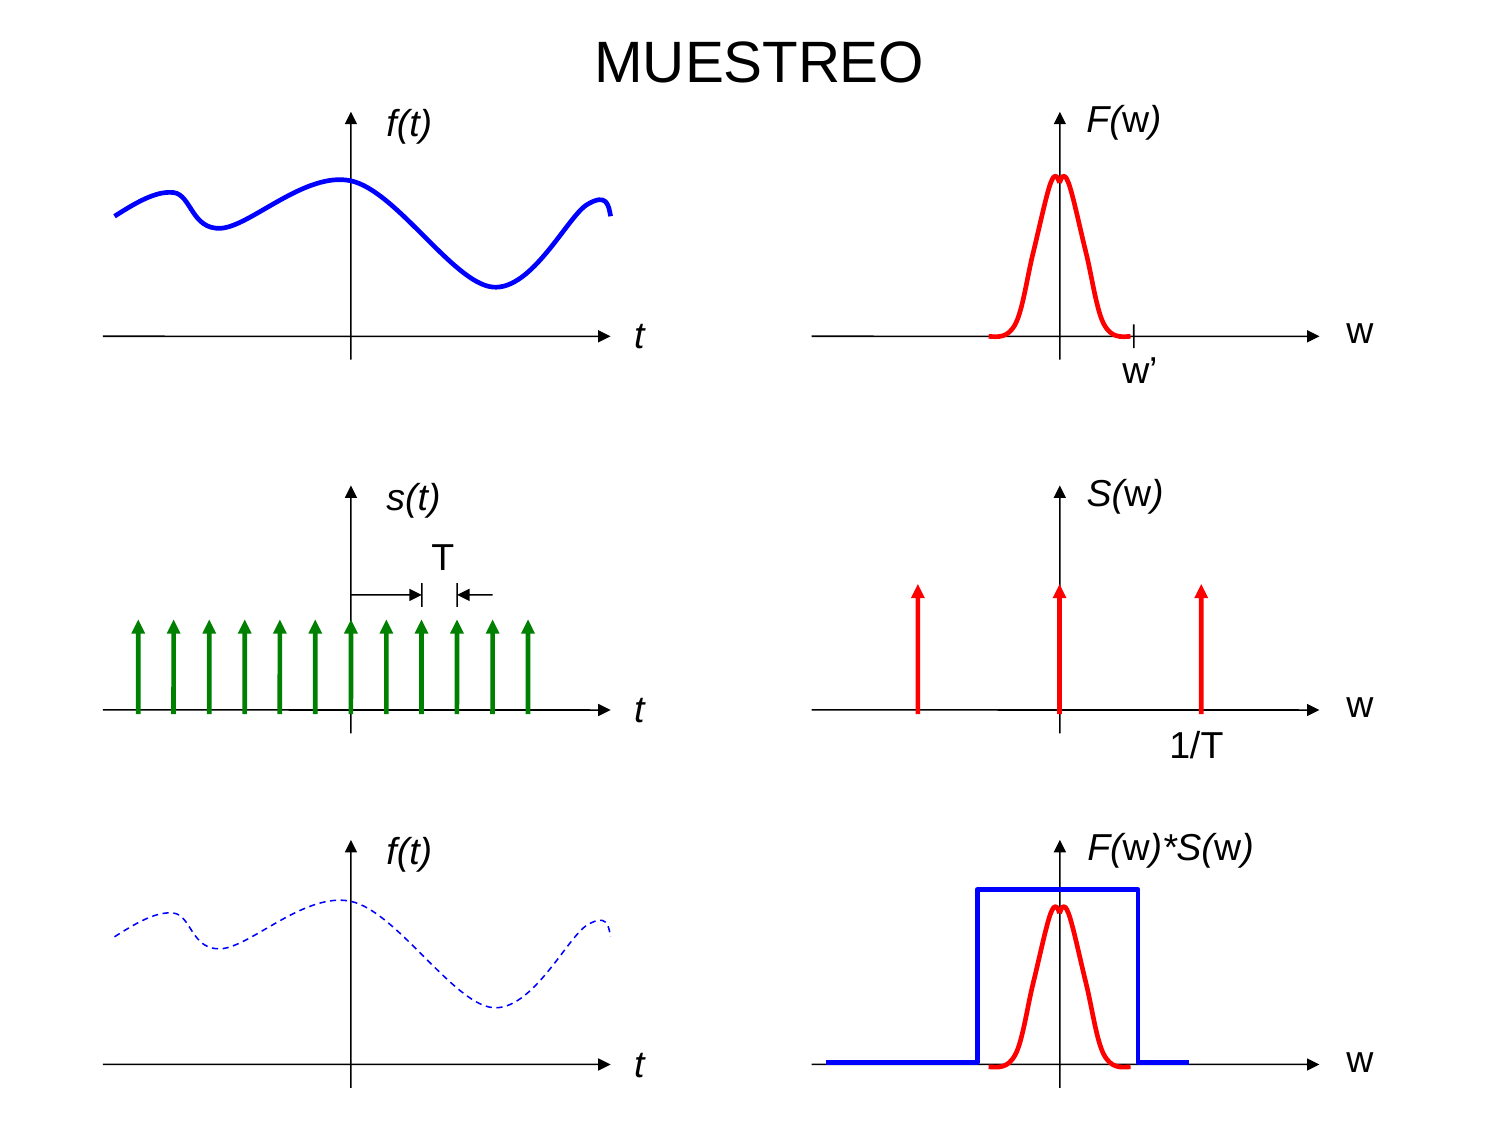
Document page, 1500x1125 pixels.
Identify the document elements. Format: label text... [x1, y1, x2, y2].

text_box [1135, 330, 1320, 343]
text_box F(w) [1071, 87, 1177, 148]
text_box t [619, 1032, 660, 1092]
text_box f(t) [371, 819, 448, 880]
text_box [1053, 111, 1067, 169]
text_box [826, 889, 1189, 1063]
text_box F(w)*S(w) [1072, 815, 1269, 876]
text_box [344, 839, 358, 901]
text_box [344, 111, 358, 180]
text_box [102, 460, 1390, 775]
text_box [114, 179, 611, 288]
text_box [352, 330, 611, 343]
text_box [114, 900, 611, 1008]
text_box t [619, 303, 660, 364]
text_box MUESTREO [579, 16, 940, 102]
text_box [1053, 839, 1067, 889]
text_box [988, 170, 1131, 339]
text_box w [1331, 298, 1389, 359]
text_box [1135, 1058, 1320, 1071]
text_box [352, 1058, 611, 1071]
text_box w [1331, 1027, 1389, 1087]
text_box w’ [1107, 338, 1173, 399]
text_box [988, 901, 1131, 1069]
text_box f(t) [371, 91, 448, 152]
